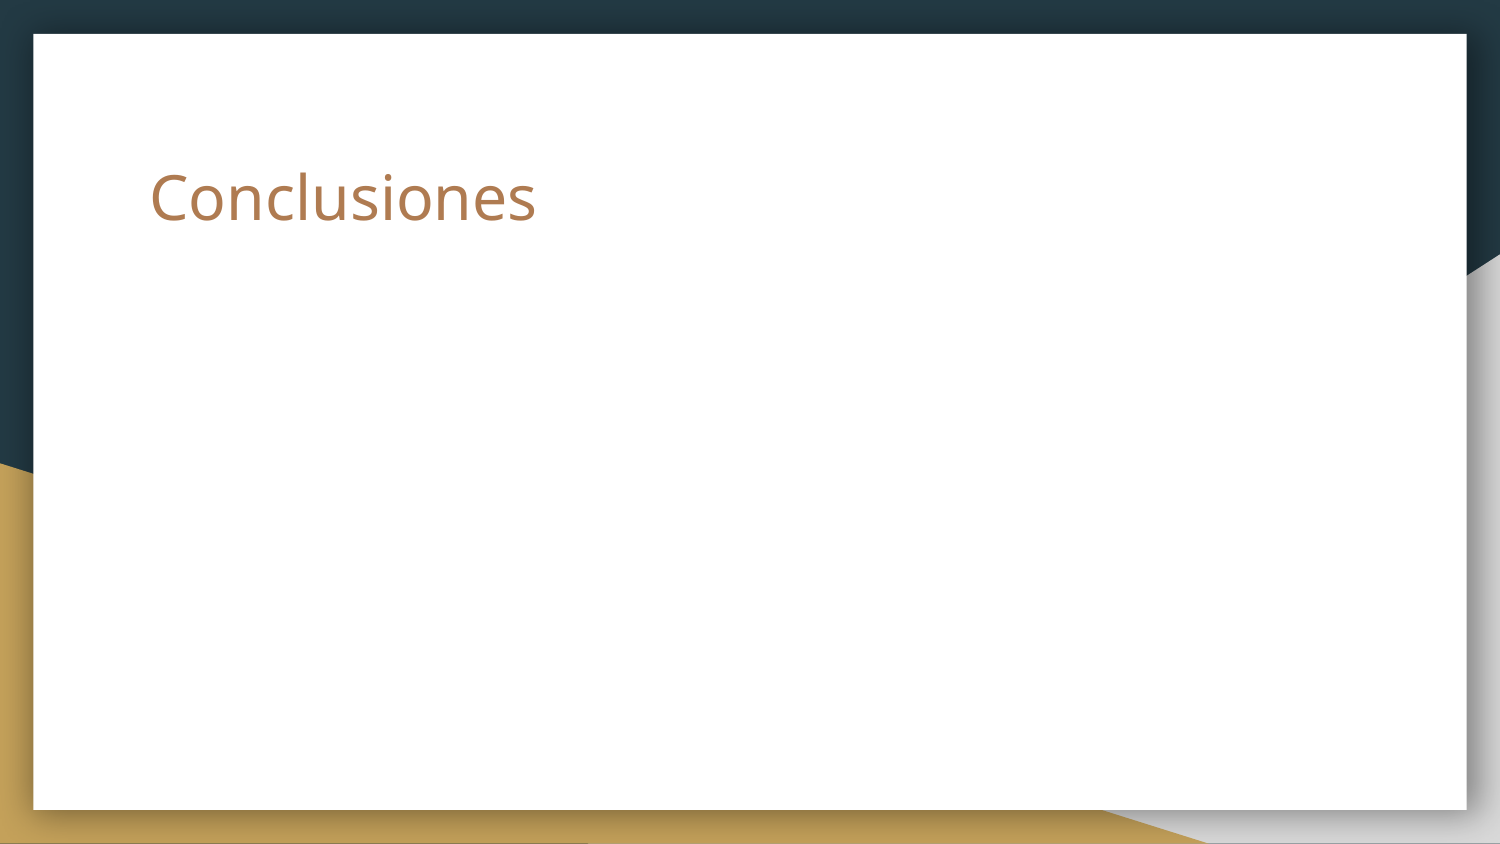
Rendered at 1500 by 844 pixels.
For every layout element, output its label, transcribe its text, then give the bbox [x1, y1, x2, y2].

title Conclusiones [134, 138, 1366, 296]
